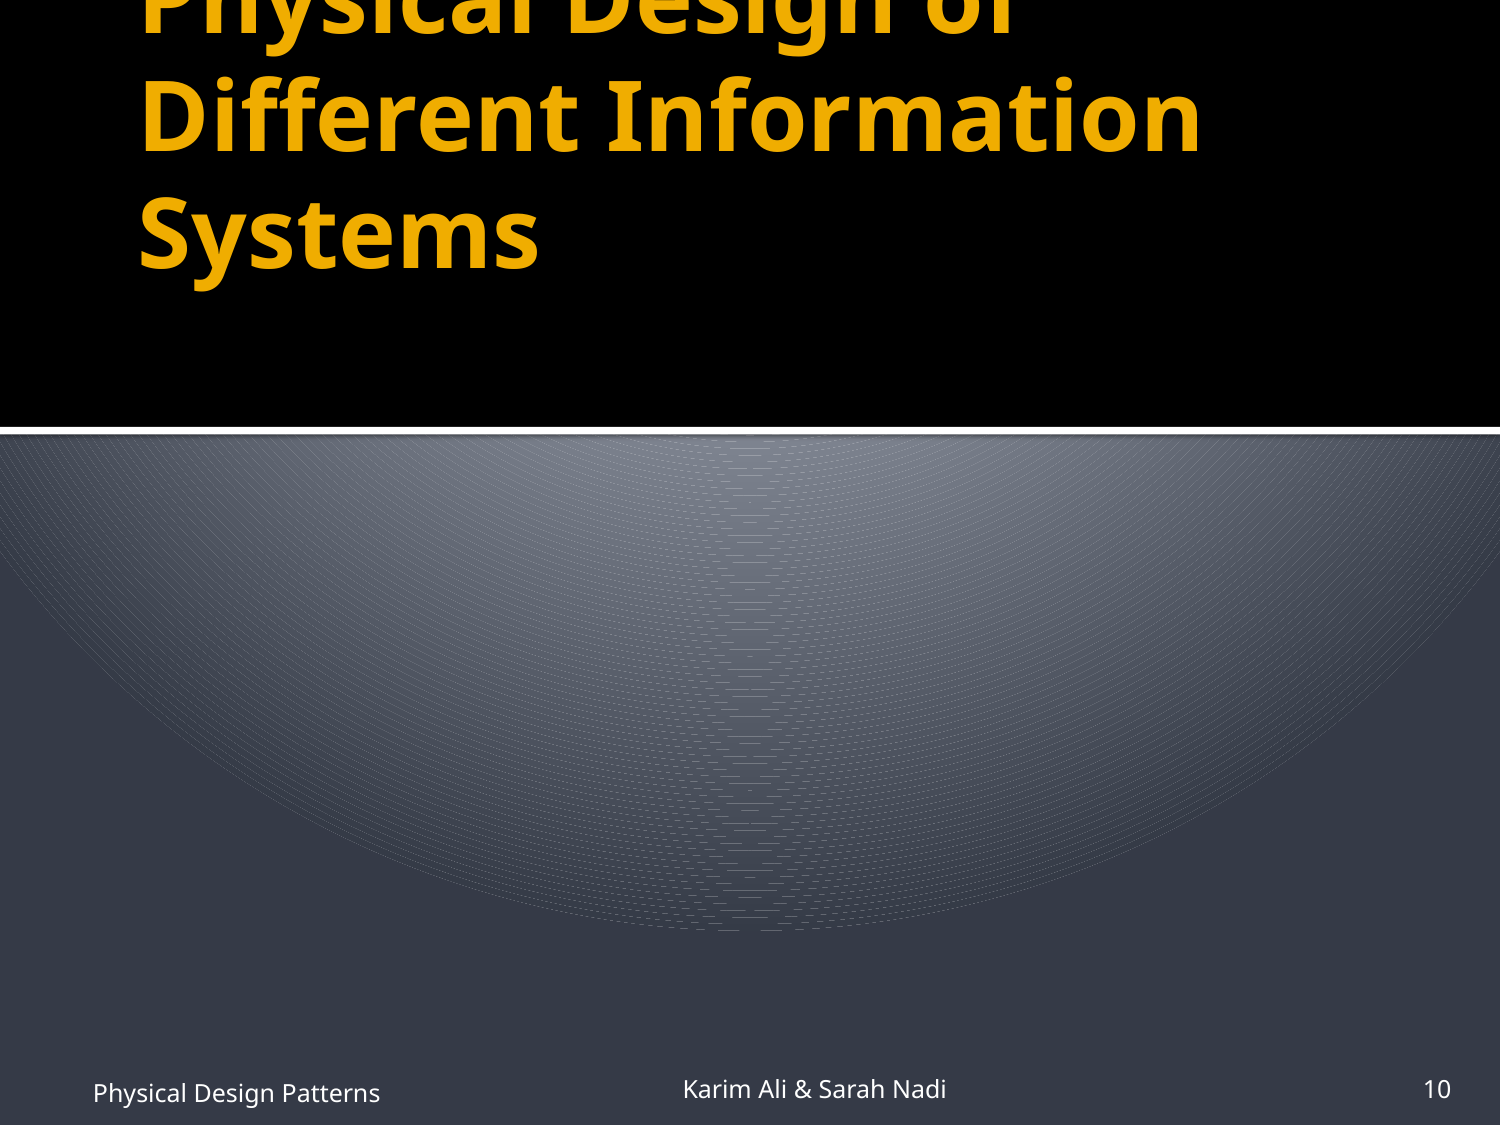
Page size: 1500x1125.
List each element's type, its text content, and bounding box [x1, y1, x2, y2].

footer Karim Ali & Sarah Nadi [363, 1062, 1267, 1108]
slide_number 10 [1345, 1062, 1467, 1108]
title Physical Design of Different Information Systems [123, 19, 1438, 288]
slide_number Physical Design Patterns [75, 1062, 363, 1108]
